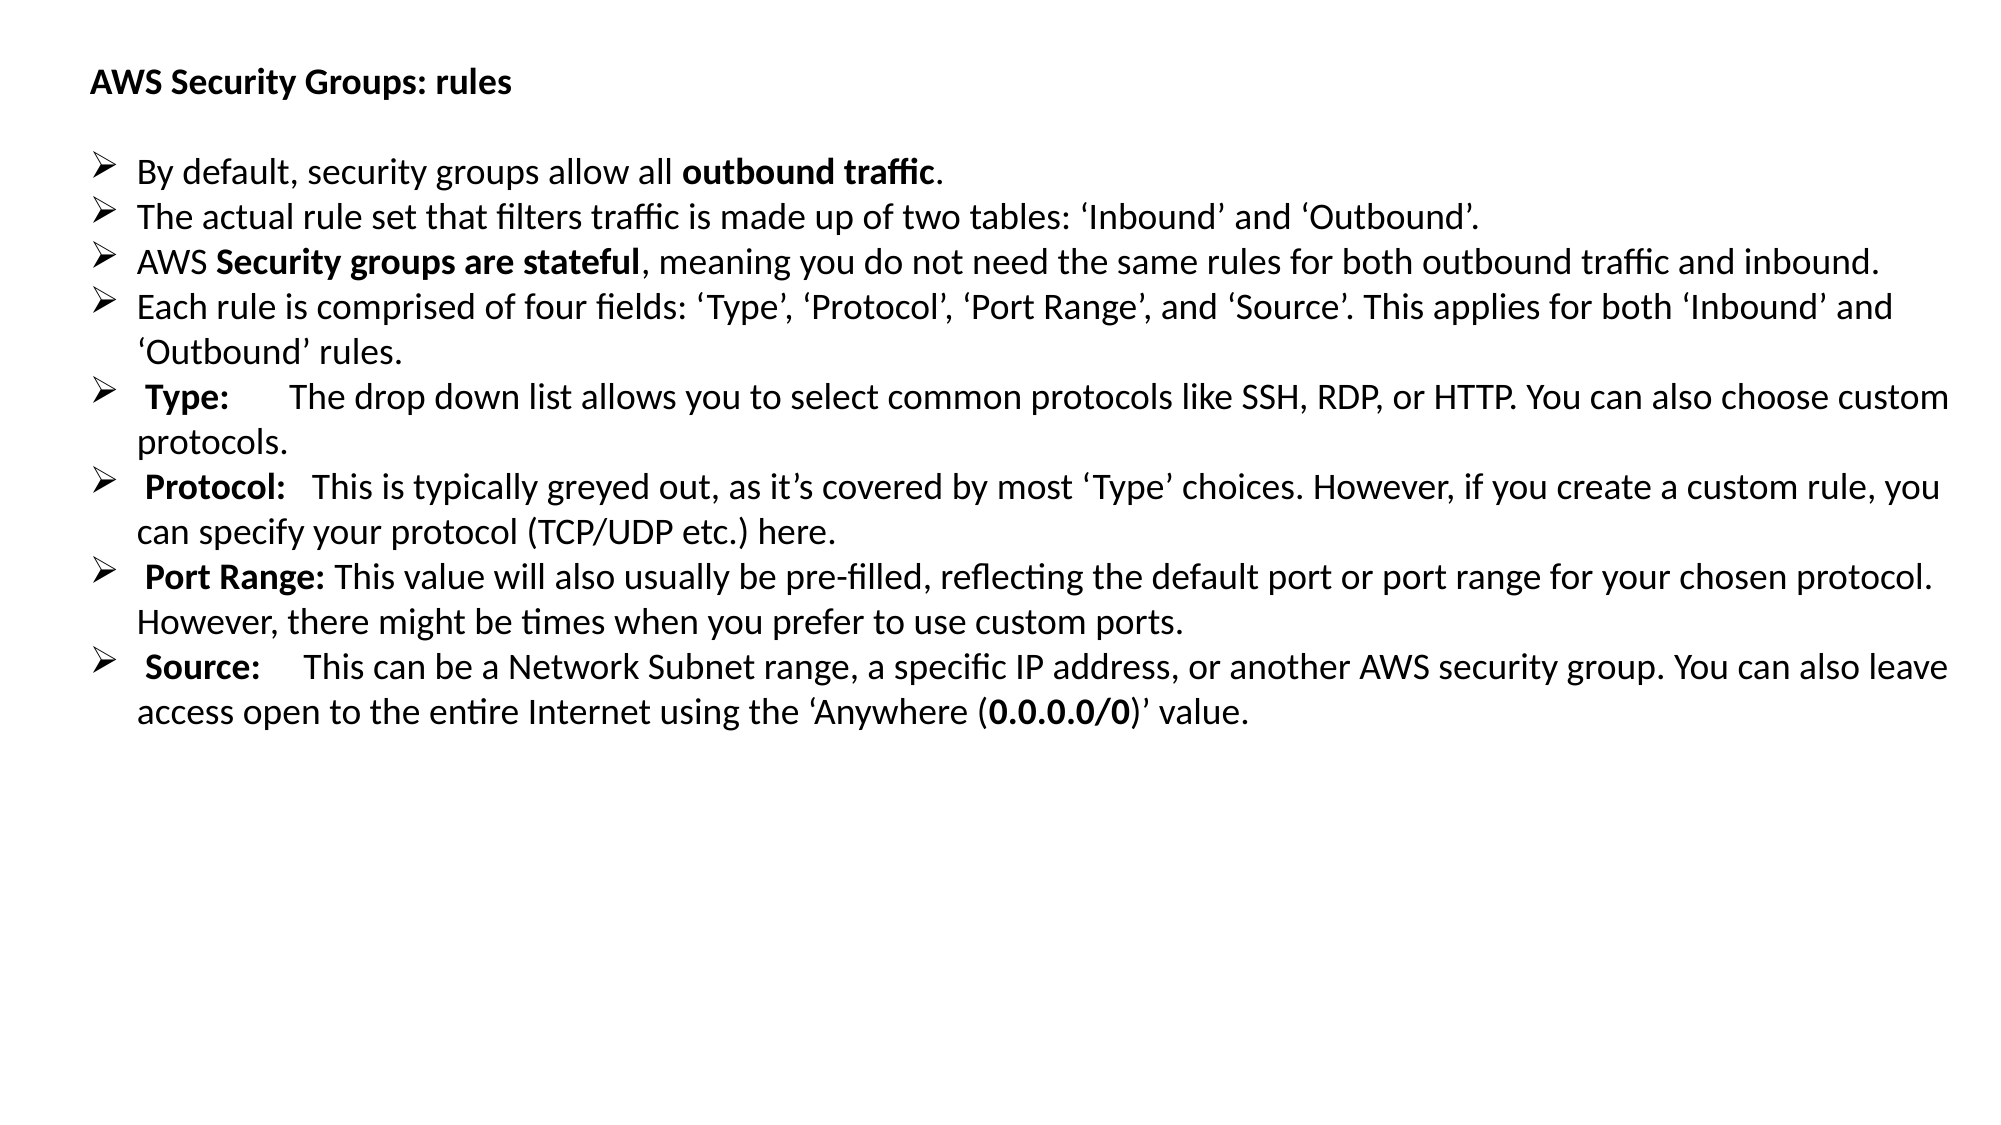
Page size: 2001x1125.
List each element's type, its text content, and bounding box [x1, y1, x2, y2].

text_box AWS Security Groups: rules By default, security groups allow all outbound traffic. The actual rule set that filters traffic is made up of two tables: ‘Inbound’ and ‘Outbound’. AWS Security groups are stateful, meaning you do not need the same rules for both outbound traffic and inbound. Each rule is comprised of four fields: ‘Type’, ‘Protocol’, ‘Port Range’, and ‘Source’. This applies for both ‘Inbound’ and ‘Outbound’ rules. Type: The drop down list allows you to select common protocols like SSH, RDP, or HTTP. You can also choose custom protocols. Protocol: This is typically greyed out, as it’s covered by most ‘Type’ choices. However, if you create a custom rule, you can specify your protocol (TCP/UDP etc.) here. Port Range: This value will also usually be pre-filled, reflecting the default port or port range for your chosen protocol. However, there might be times when you prefer to use custom ports. Source: This can be a Network Subnet range, a specific IP address, or another AWS security group. You can also leave access open to the entire Internet using the ‘Anywhere (0.0.0.0/0)’ value. [75, 49, 1967, 740]
